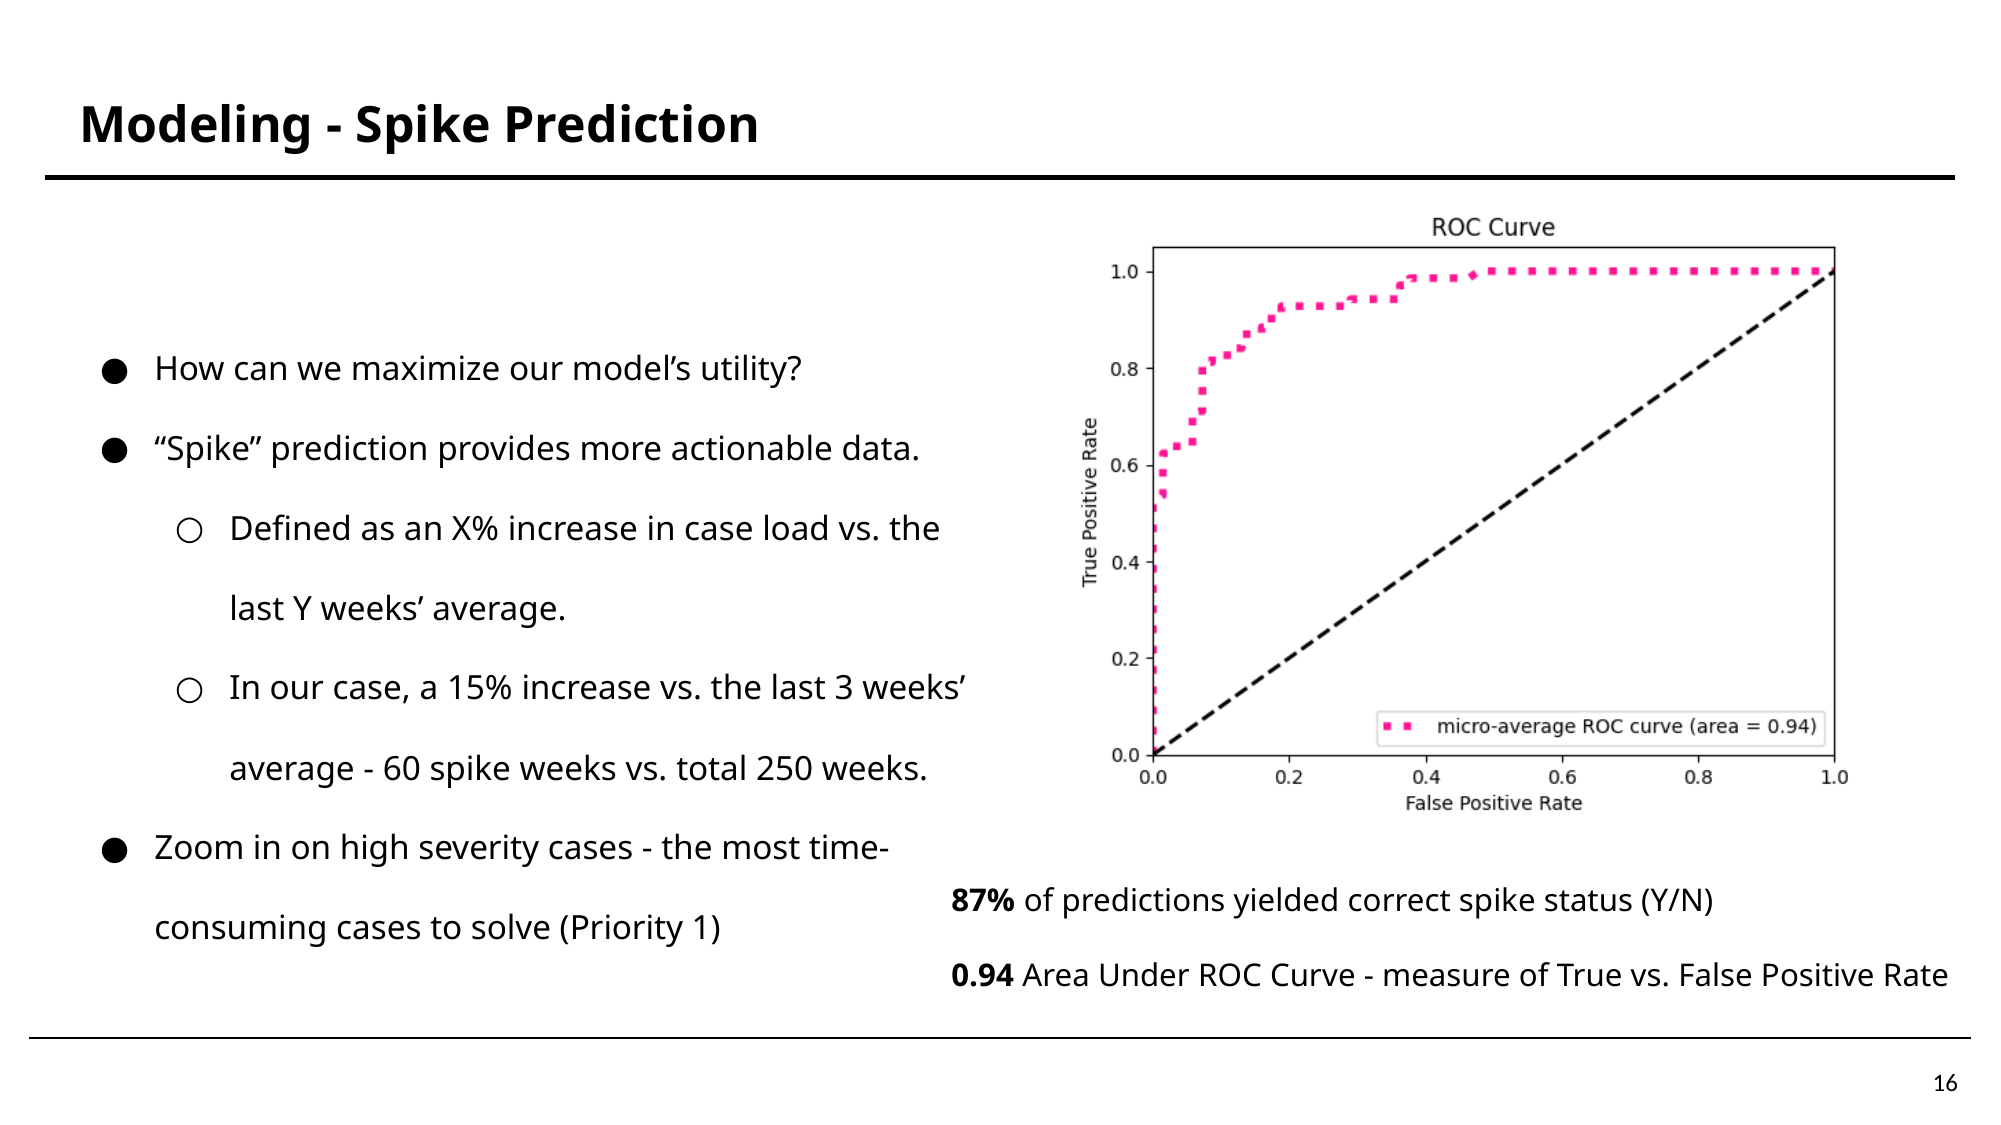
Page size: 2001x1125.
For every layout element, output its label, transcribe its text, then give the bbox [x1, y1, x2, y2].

slide_number ‹#› [1853, 1046, 1974, 1125]
text_box Modeling - Spike Prediction [68, 81, 1854, 167]
text_box How can we maximize our model’s utility? “Spike” prediction provides more actionable data. Defined as an X% increase in case load vs. the last Y weeks’ average. In our case, a 15% increase vs. the last 3 weeks’ average - 60 spike weeks vs. total 250 weeks. Zoom in on high severity cases - the most time-consuming cases to solve (Priority 1) [68, 296, 1006, 1037]
picture [1069, 203, 1864, 828]
text_box 87% of predictions yielded correct spike status (Y/N) 0.94 Area Under ROC Curve - measure of True vs. False Positive Rate [936, 827, 1997, 1045]
